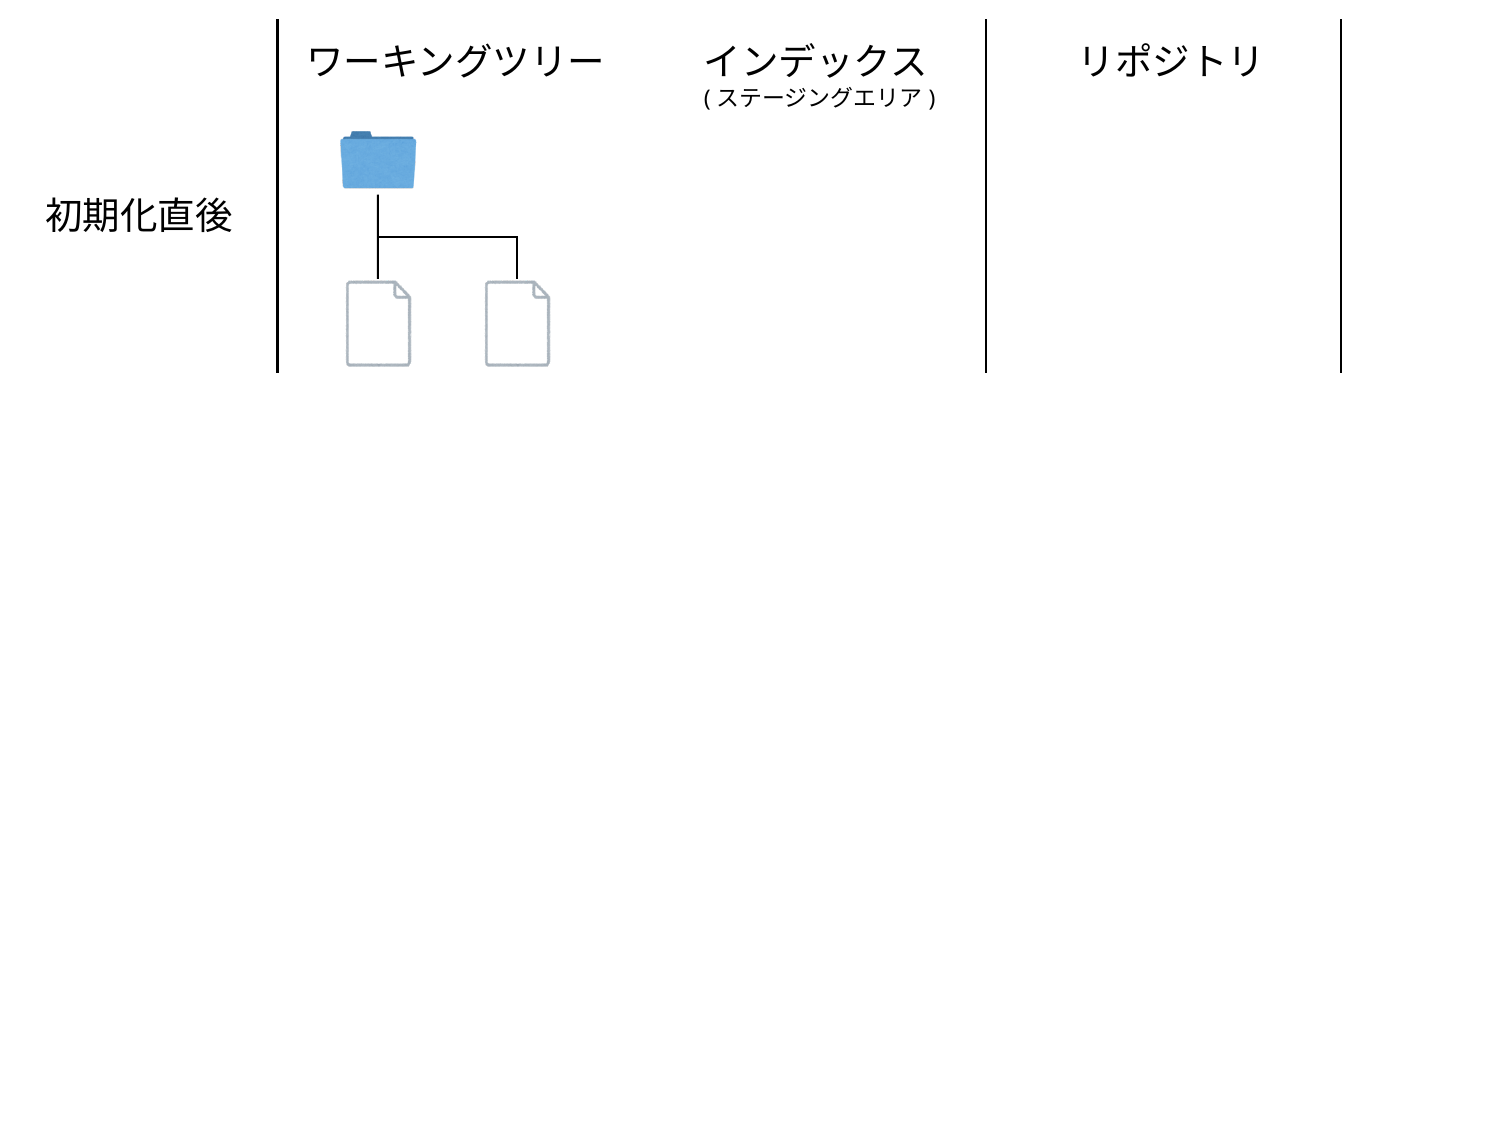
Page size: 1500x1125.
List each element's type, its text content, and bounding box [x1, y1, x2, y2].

picture [478, 278, 556, 369]
picture [339, 278, 417, 369]
text_box インデックス (ステージングエリア) [689, 30, 951, 119]
text_box リポジトリ [1063, 30, 1281, 91]
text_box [405, 167, 490, 307]
text_box ワーキングツリー [291, 30, 621, 91]
picture [336, 125, 420, 195]
text_box 初期化直後 [30, 184, 248, 245]
